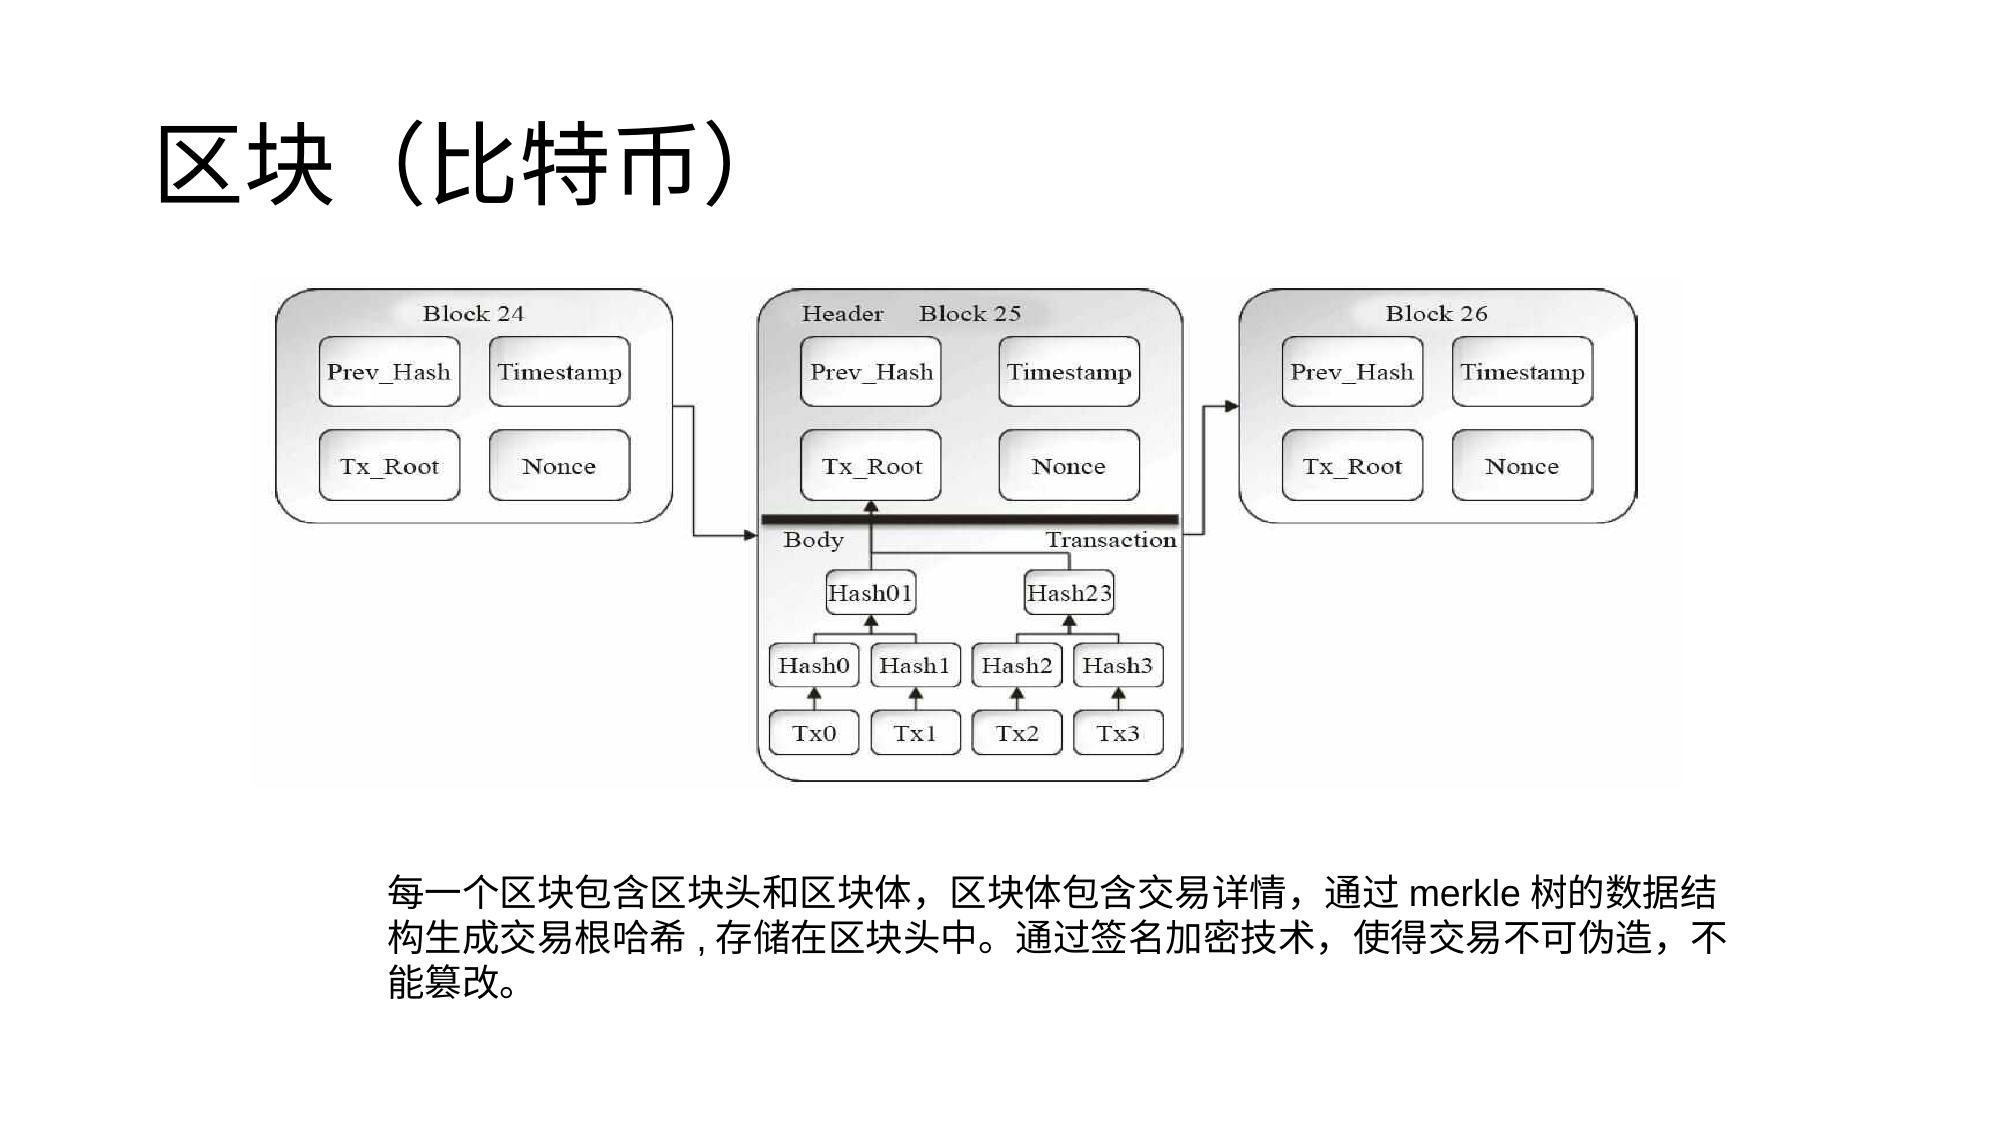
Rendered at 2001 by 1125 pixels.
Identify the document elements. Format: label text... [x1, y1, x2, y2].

title 区块（比特币） [137, 59, 1863, 278]
text_box 每一个区块包含区块头和区块体，区块体包含交易详情，通过merkle树的数据结构生成交易根哈希,存储在区块头中。通过签名加密技术，使得交易不可伪造，不能篡改。 [372, 816, 1755, 1011]
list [250, 277, 1682, 789]
